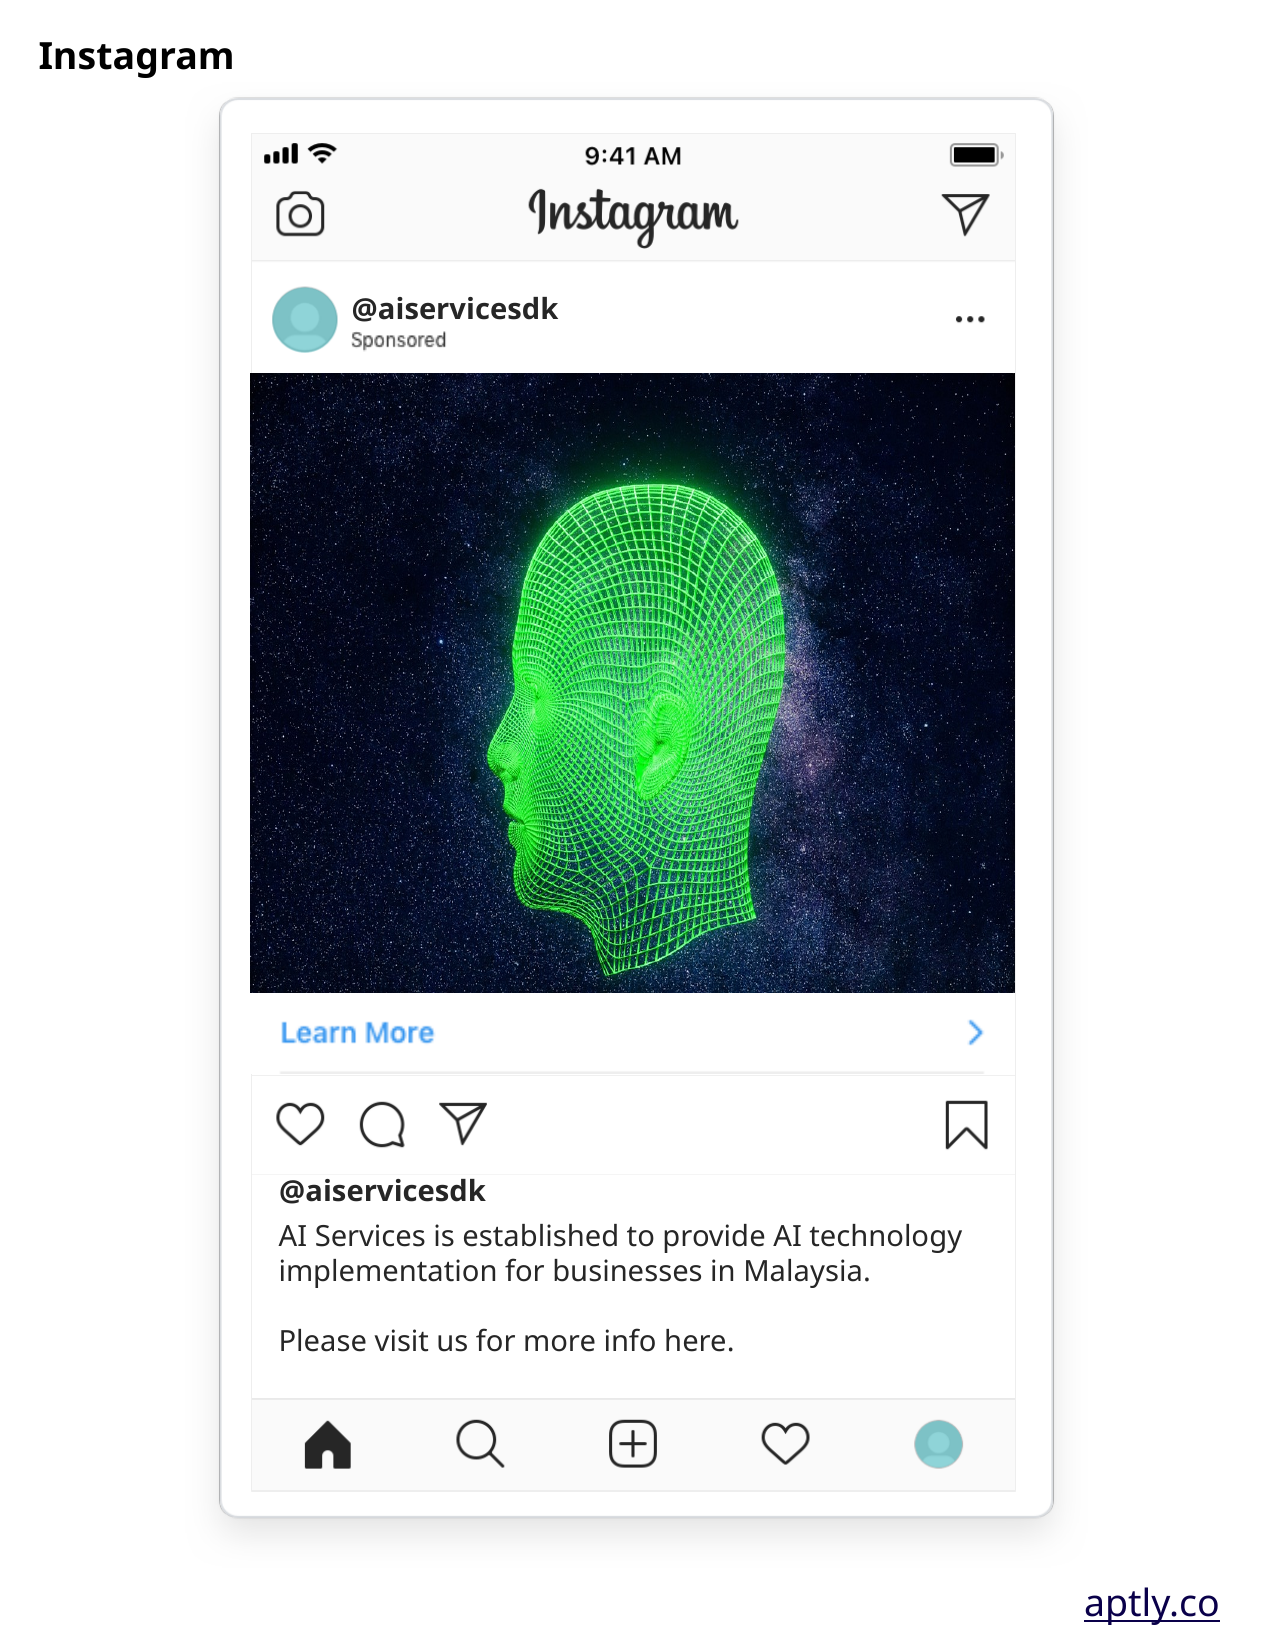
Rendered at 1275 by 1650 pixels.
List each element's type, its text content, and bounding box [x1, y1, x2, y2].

text_box @aiservicesdk [351, 290, 969, 322]
picture [185, 82, 1088, 1568]
text_box Instagram [23, 17, 528, 93]
text_box @aiservicesdk [279, 1172, 784, 1203]
text_box AI Services is established to provide AI technology implementation for businesses in Malaysia. Please visit us for more info here. [278, 1217, 987, 1374]
